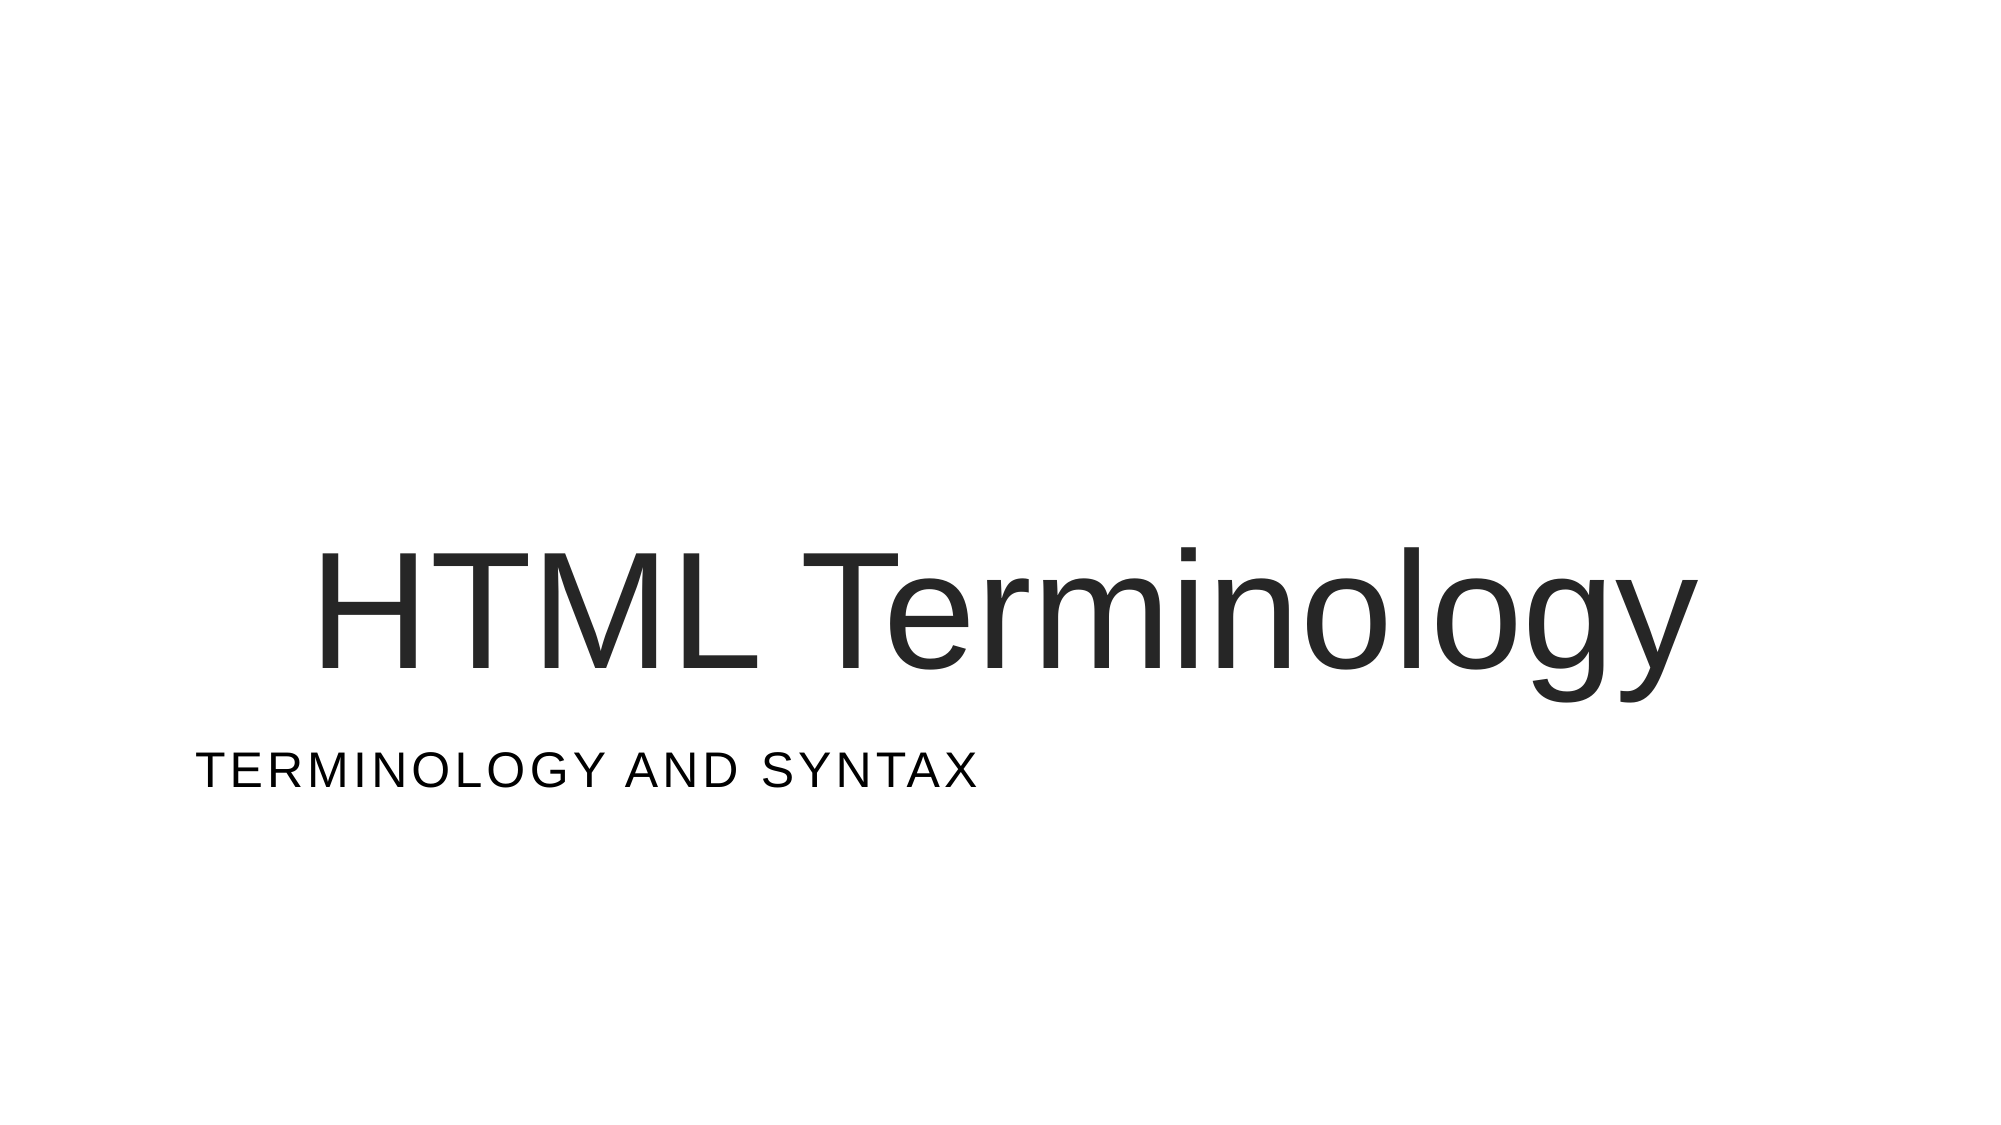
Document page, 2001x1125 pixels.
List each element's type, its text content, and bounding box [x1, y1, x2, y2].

title HTML Terminology [180, 124, 1830, 710]
list Terminology and Syntax [180, 730, 1830, 918]
